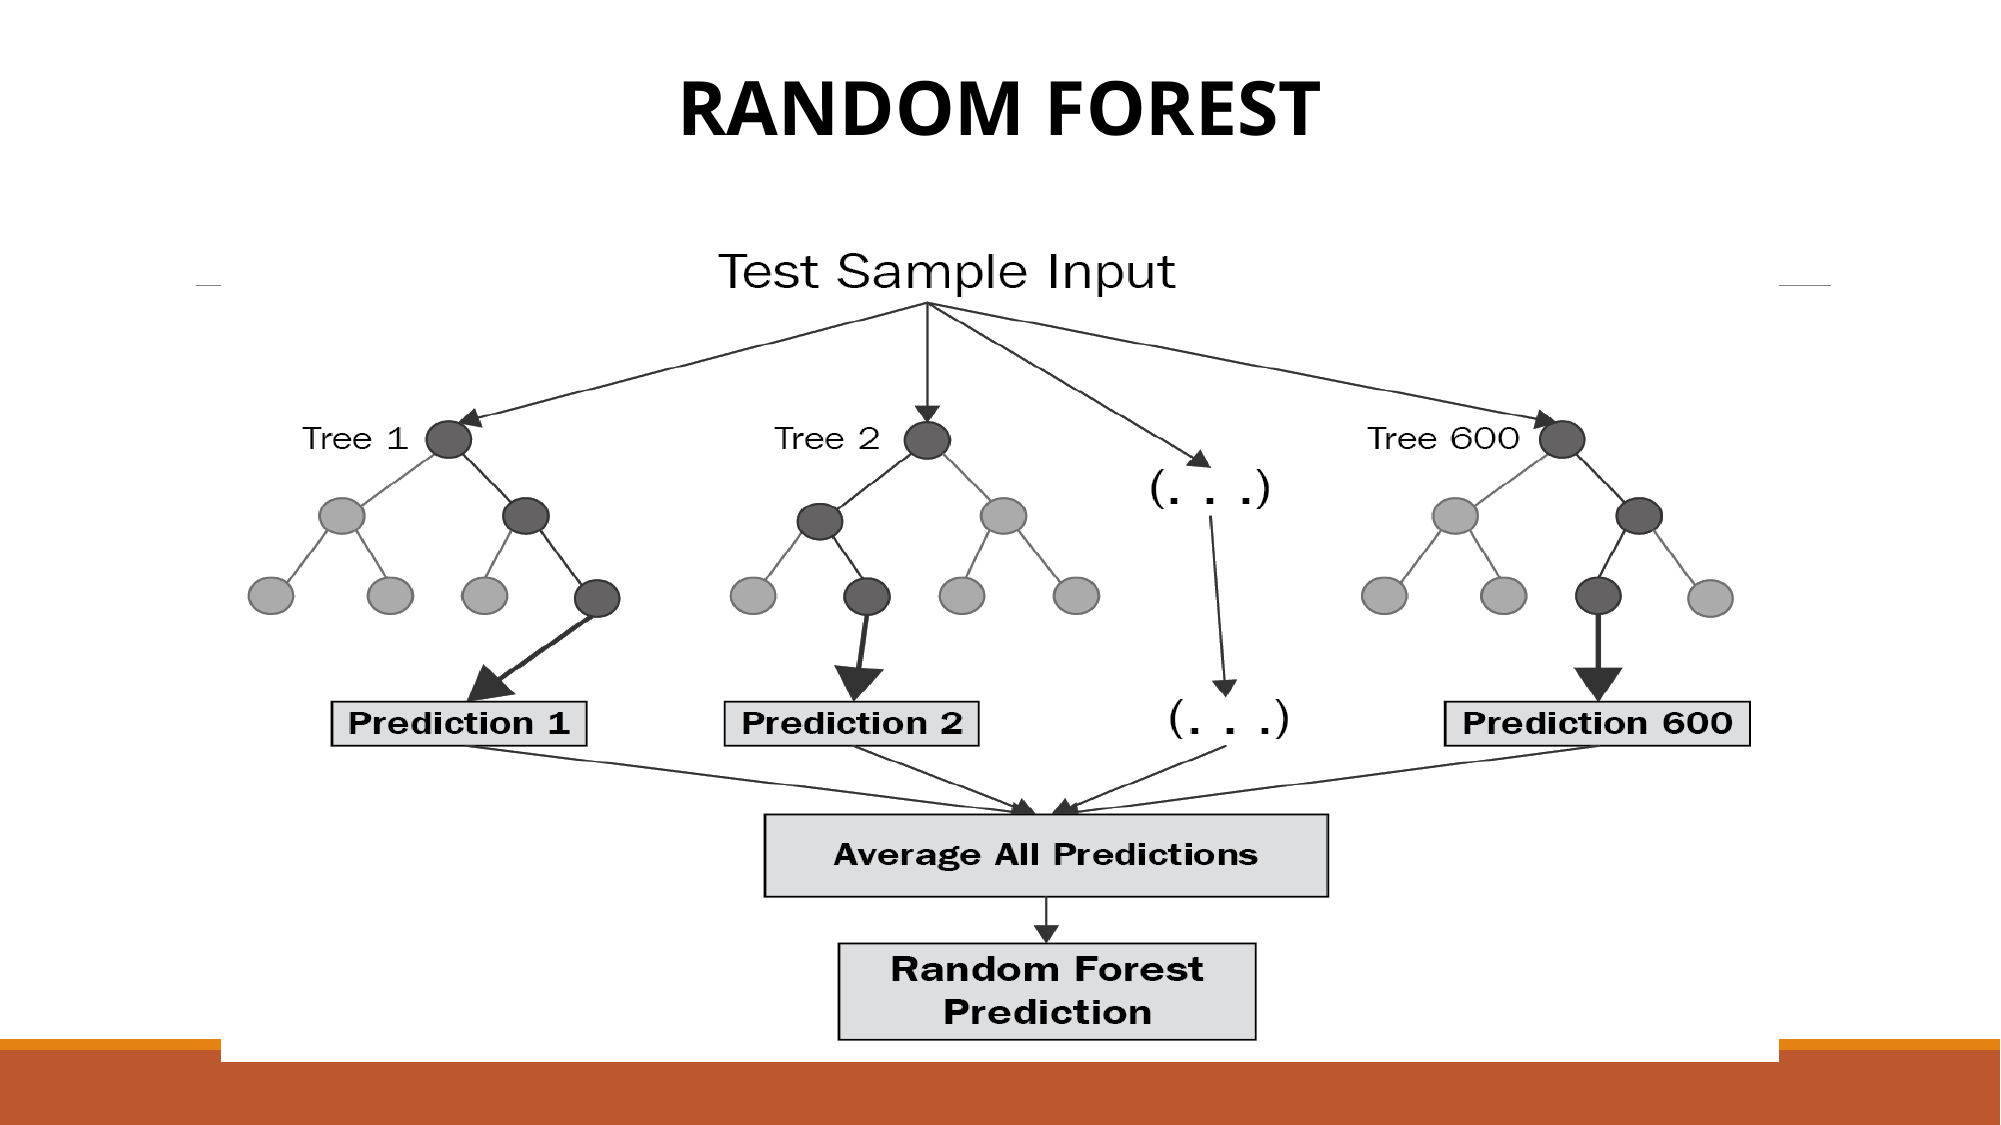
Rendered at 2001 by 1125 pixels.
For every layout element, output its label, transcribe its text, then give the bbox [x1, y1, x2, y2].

text_box Random Forest [256, 63, 1744, 160]
picture [220, 228, 1780, 1063]
